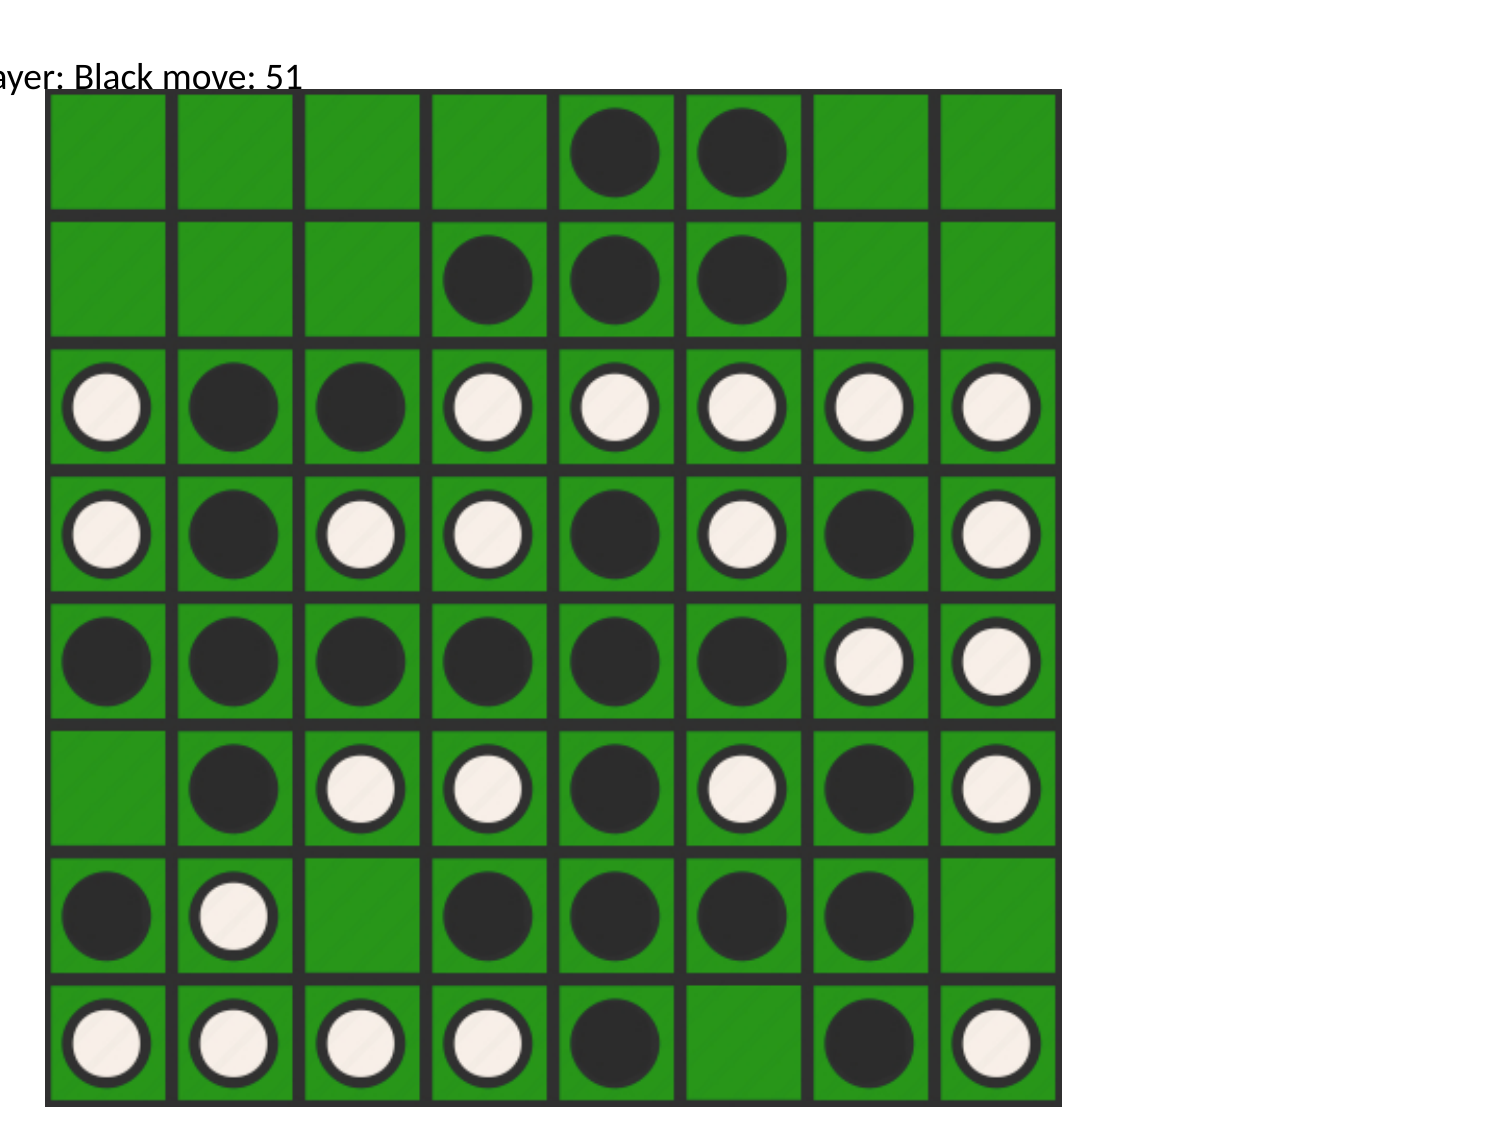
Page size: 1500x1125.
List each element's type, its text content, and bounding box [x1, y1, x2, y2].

picture [44, 89, 1062, 1107]
text_box turn: 45 player: Black move: 51 [0, 44, 319, 105]
